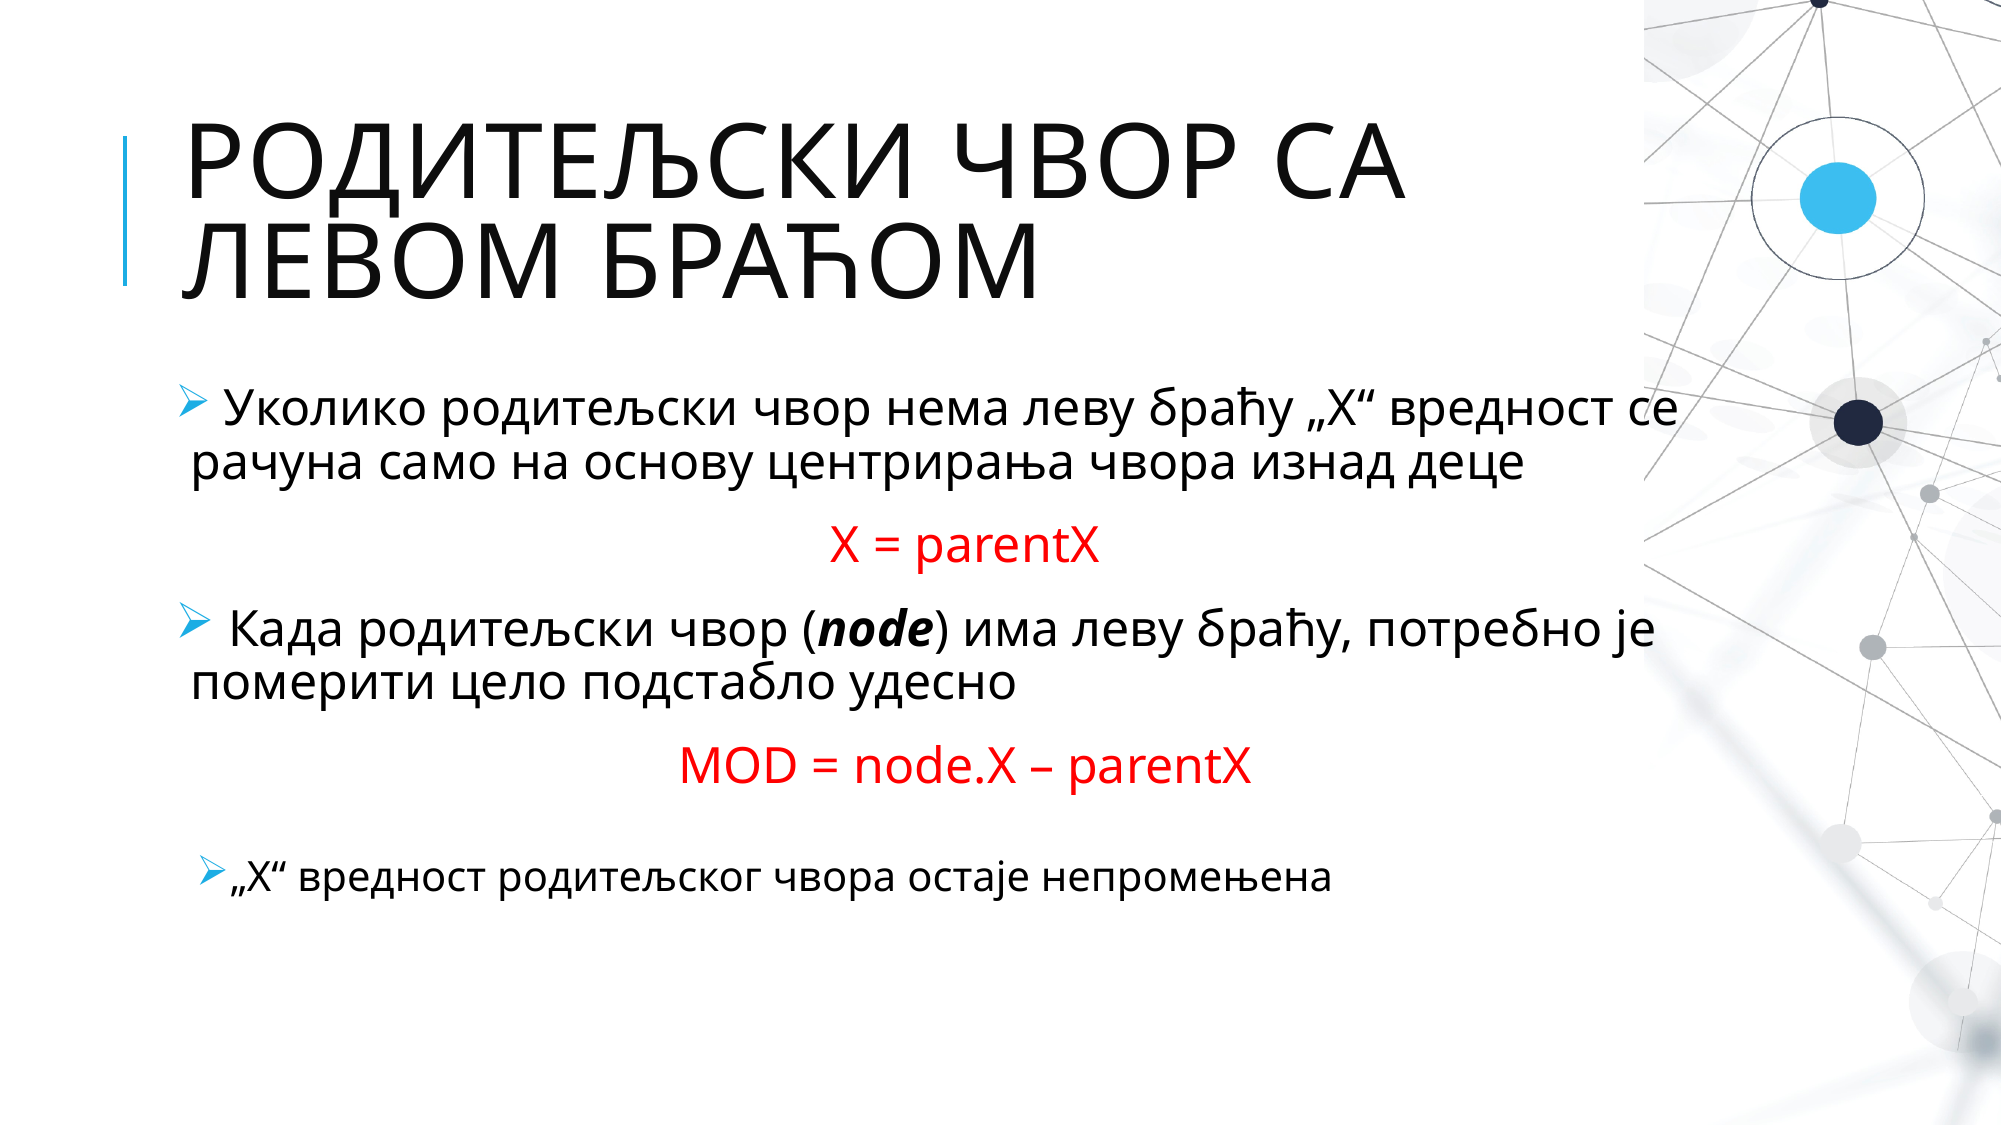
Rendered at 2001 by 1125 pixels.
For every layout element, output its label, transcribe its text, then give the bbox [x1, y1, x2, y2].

picture [1418, 2, 2001, 1125]
list Уколико родитељски чвор нема леву браћу „X“ вредност се рачуна само на основу центрирања чвора изнад деце X = parentX Када родитељски чвор (node) има леву браћу, потребно је померити цело подстабло удесно MOD = node.X – parentX „X“ вредност родитељског чвора остаје непромењена [168, 375, 1763, 1035]
title Родитељски чвор са левом браћом [168, 96, 1867, 342]
